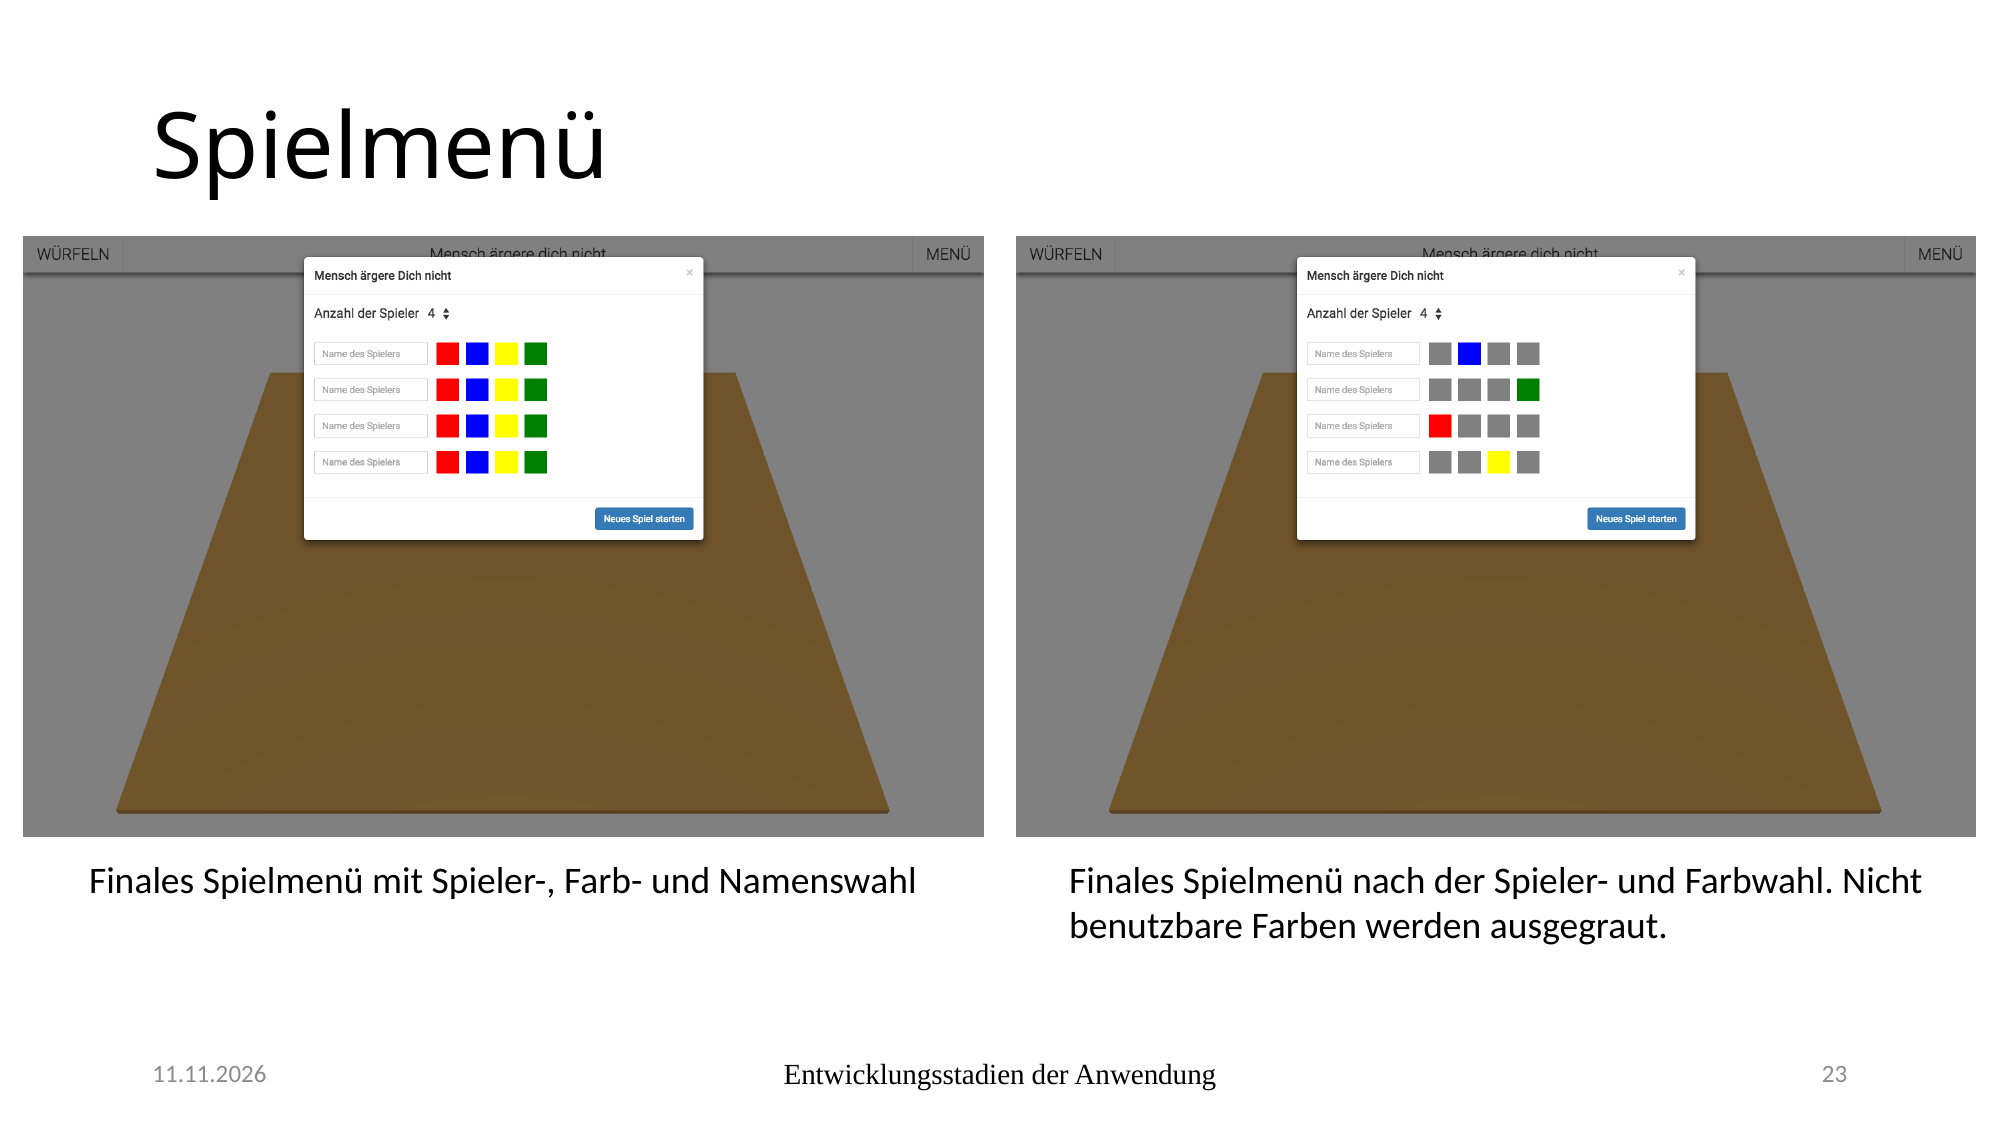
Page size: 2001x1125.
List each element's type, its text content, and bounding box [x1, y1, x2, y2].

text_box Finales Spielmenü nach der Spieler- und Farbwahl. Nicht benutzbare Farben werden ausgegraut. [1054, 848, 1939, 954]
title Spielmenü [137, 59, 1863, 237]
footer Entwicklungsstadien der Anwendung [662, 1042, 1338, 1103]
slide_number 23 [1412, 1042, 1863, 1103]
text_box Finales Spielmenü mit Spieler-, Farb- und Namenswahl [74, 848, 933, 909]
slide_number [137, 1042, 588, 1103]
picture [23, 236, 984, 837]
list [1016, 237, 1976, 837]
